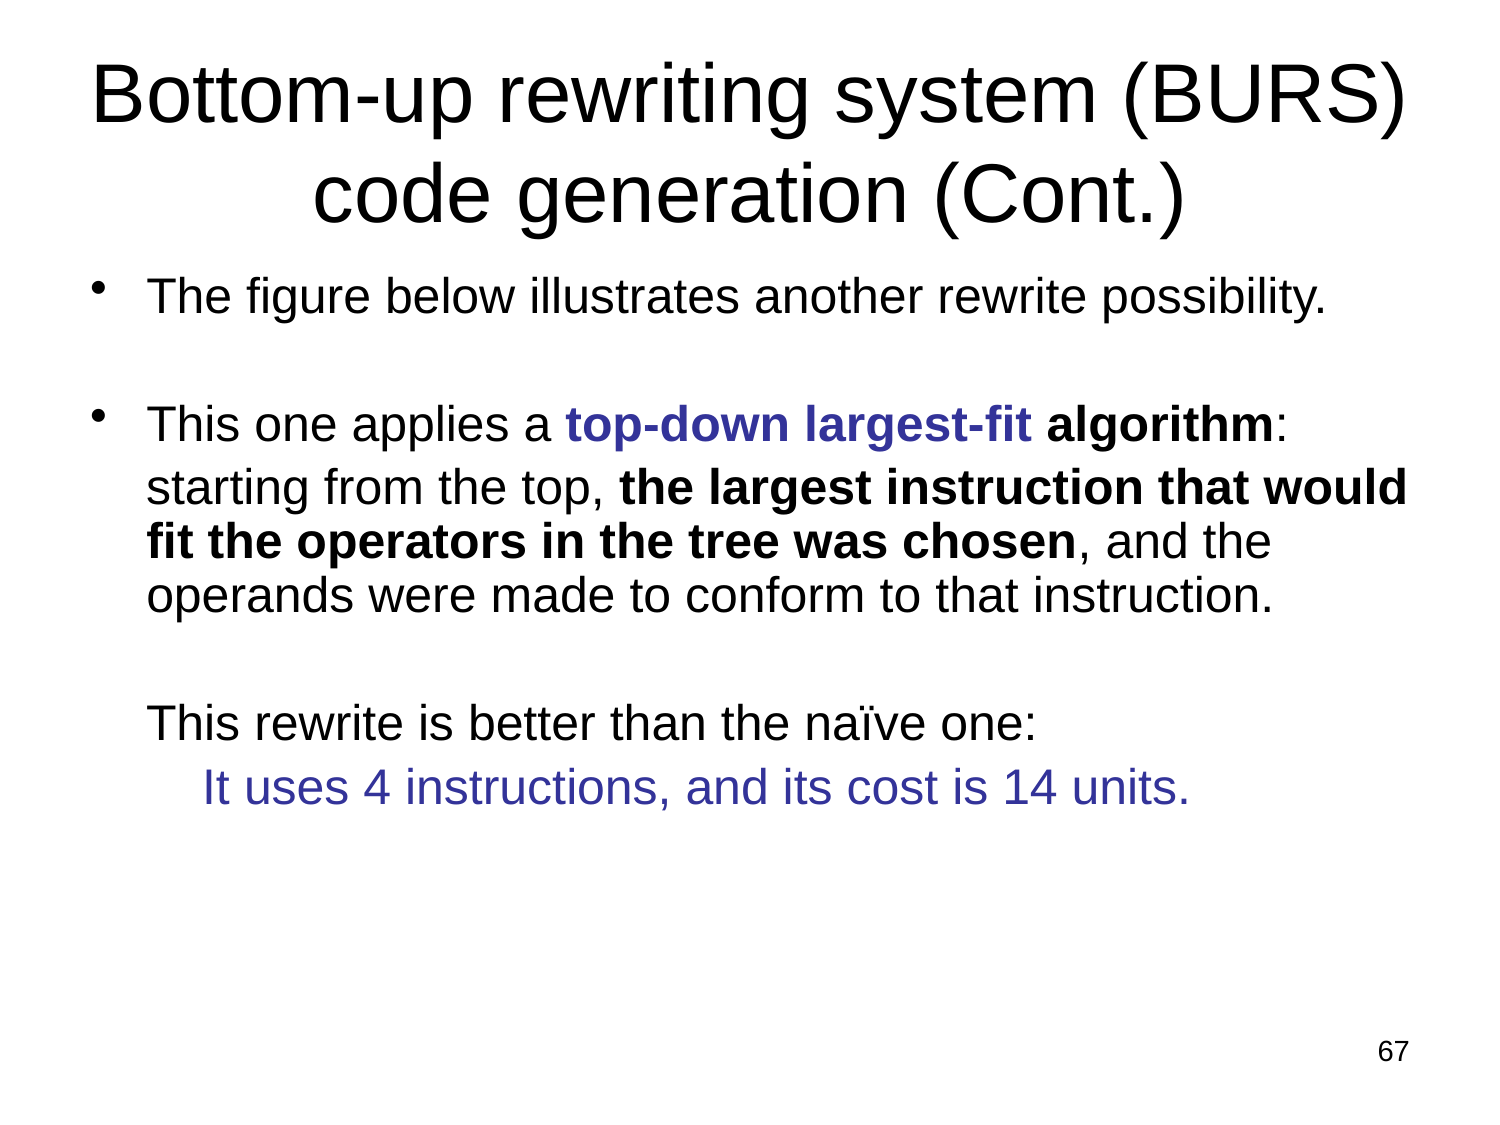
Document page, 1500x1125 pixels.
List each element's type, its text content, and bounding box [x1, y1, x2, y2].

slide_number 67 [1074, 1024, 1426, 1103]
list The figure below illustrates another rewrite possibility. This one applies a top-down largest-fit algorithm: starting from the top, the largest instruction that would fit the operators in the tree was chosen, and the operands were made to conform to that instruction. This rewrite is better than the naïve one: It uses 4 instructions, and its cost is 14 units. [75, 262, 1425, 1005]
title Bottom-up rewriting system (BURS) code generation (Cont.) [75, 45, 1425, 233]
